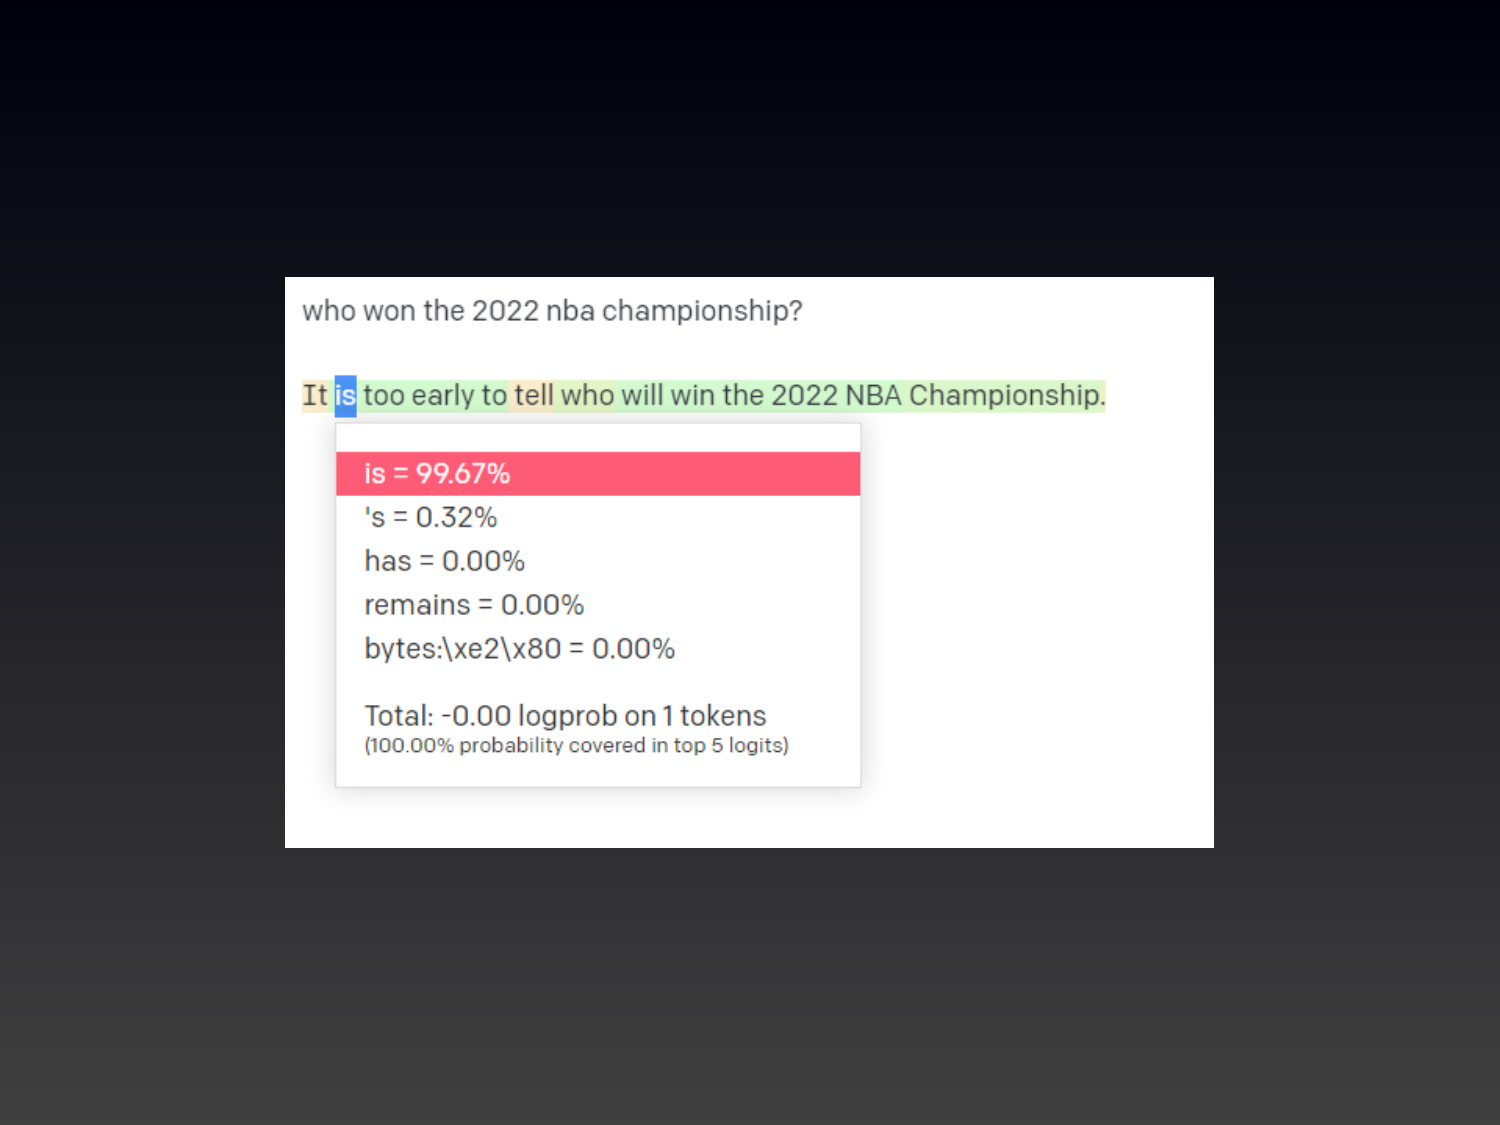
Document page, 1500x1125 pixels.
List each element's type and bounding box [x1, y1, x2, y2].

picture [285, 276, 1215, 848]
